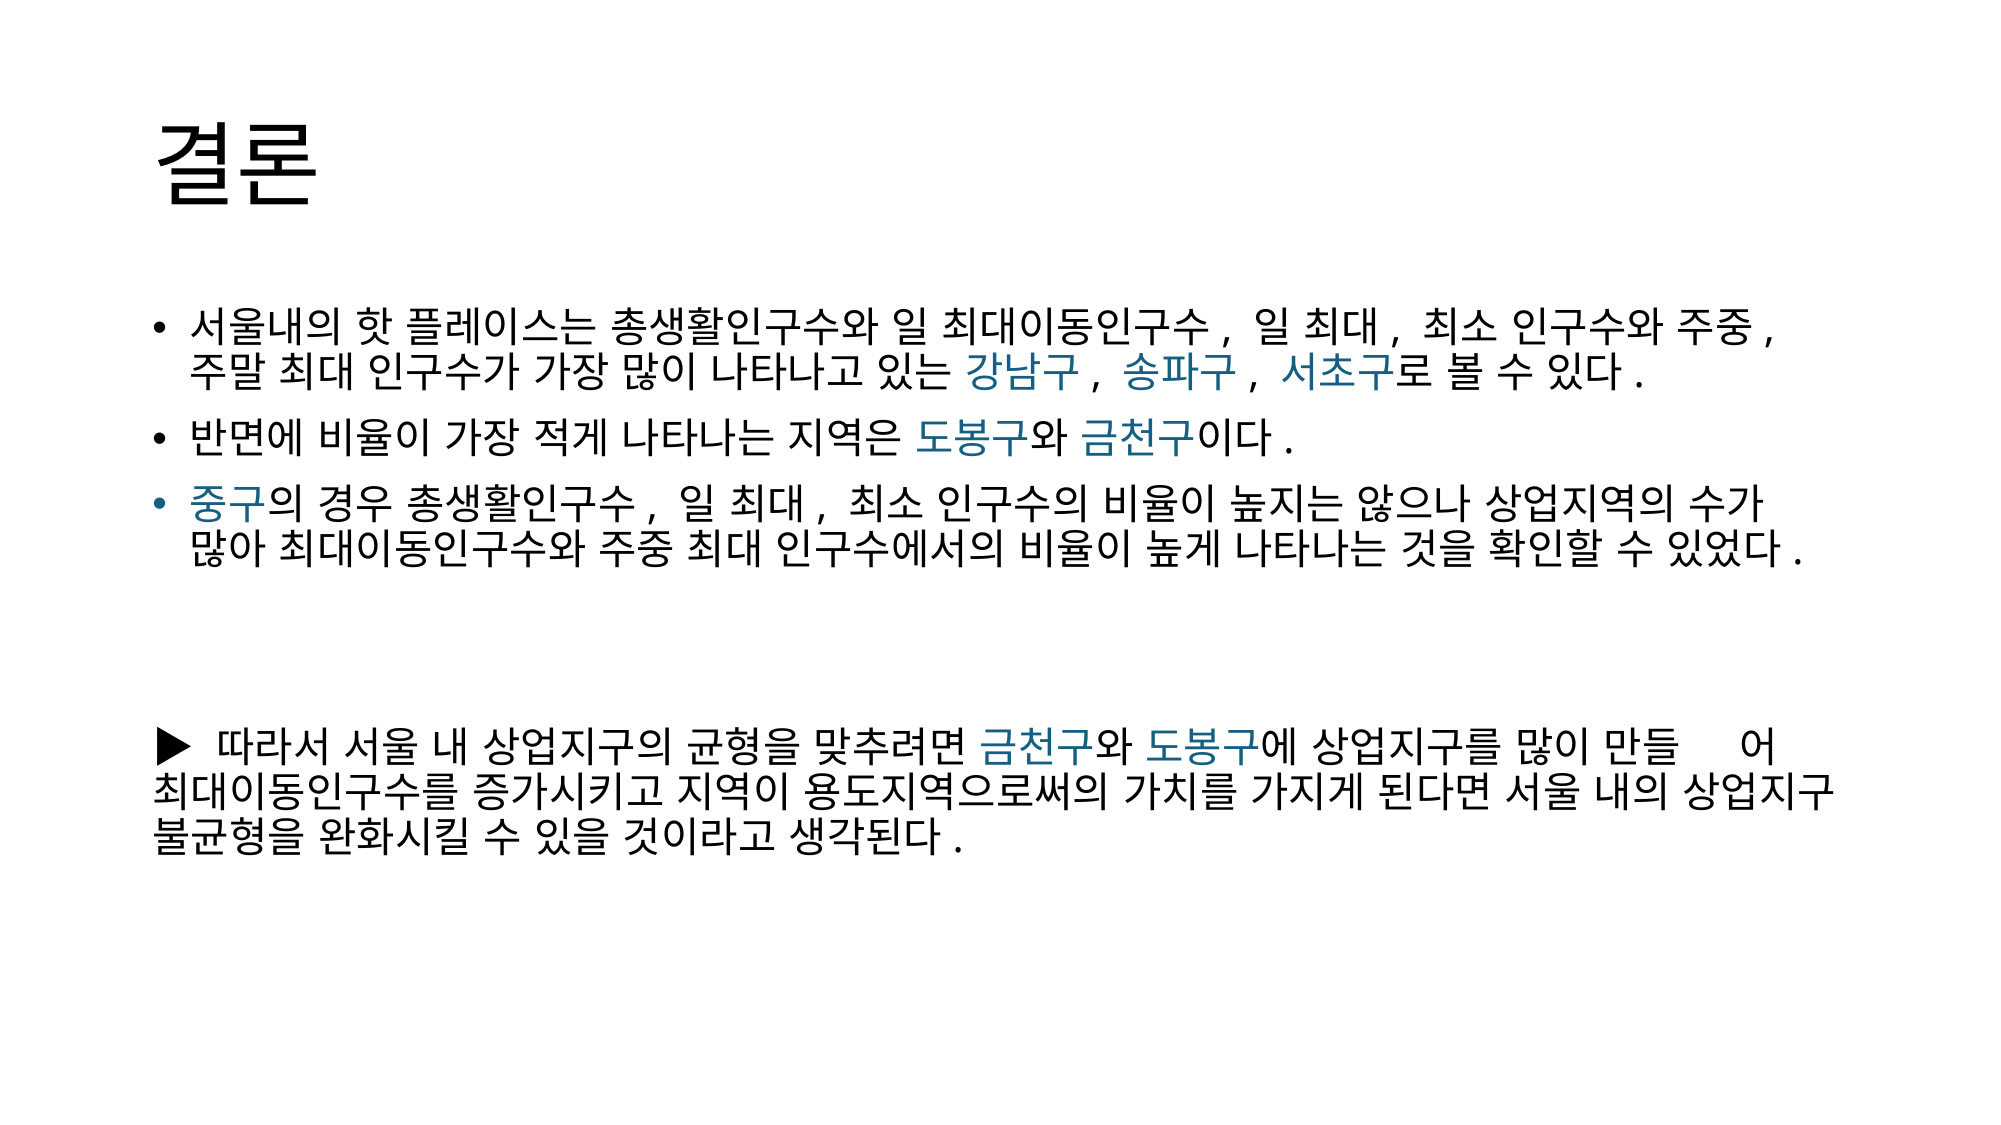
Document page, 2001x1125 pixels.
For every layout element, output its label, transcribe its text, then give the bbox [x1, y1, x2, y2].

list 서울내의 핫 플레이스는 총생활인구수와 일 최대이동인구수, 일 최대, 최소 인구수와 주중, 주말 최대 인구수가 가장 많이 나타나고 있는 강남구, 송파구, 서초구로 볼 수 있다. 반면에 비율이 가장 적게 나타나는 지역은 도봉구와 금천구이다. 중구의 경우 총생활인구수, 일 최대, 최소 인구수의 비율이 높지는 않으나 상업지역의 수가 많아 최대이동인구수와 주중 최대 인구수에서의 비율이 높게 나타나는 것을 확인할 수 있었다. ▶ 따라서 서울 내 상업지구의 균형을 맞추려면 금천구와 도봉구에 상업지구를 많이 만들 어 최대이동인구수를 증가시키고 지역이 용도지역으로써의 가치를 가지게 된다면 서울 내의 상업지구 불균형을 완화시킬 수 있을 것이라고 생각된다. [137, 299, 1863, 1014]
title 결론 [137, 59, 1863, 278]
